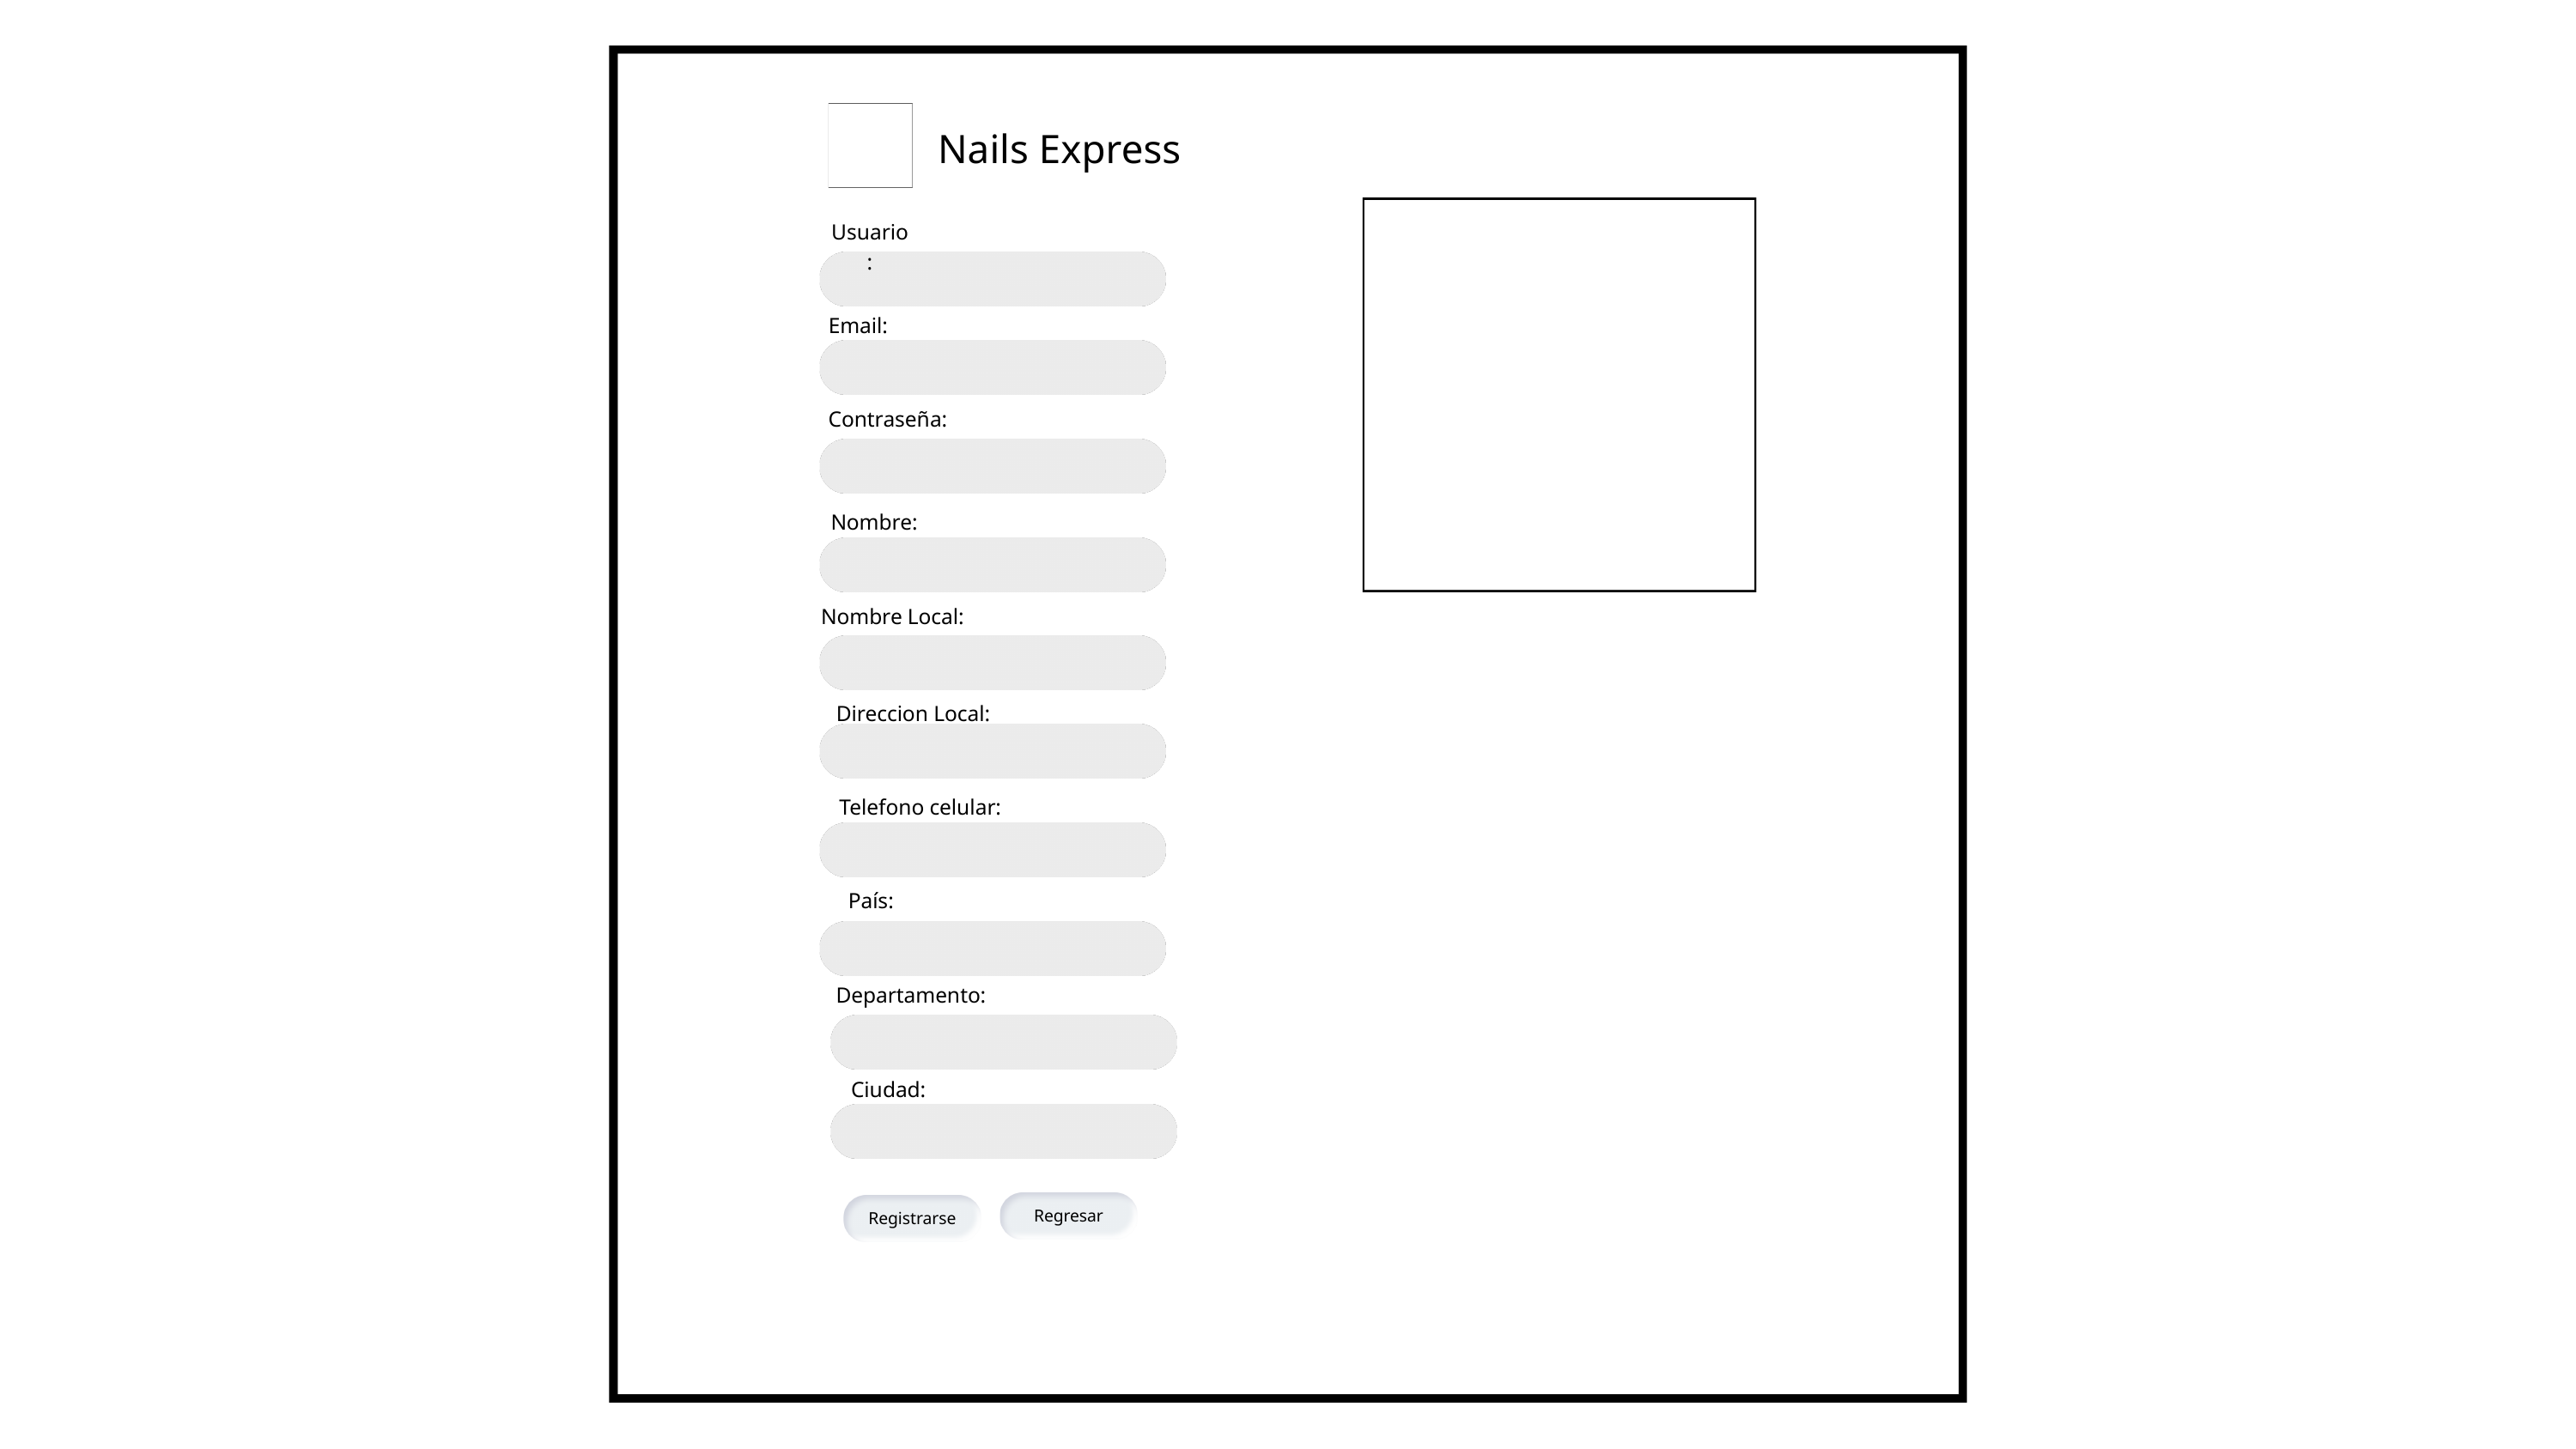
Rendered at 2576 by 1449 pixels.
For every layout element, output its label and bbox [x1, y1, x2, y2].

text_box [609, 45, 1967, 1404]
